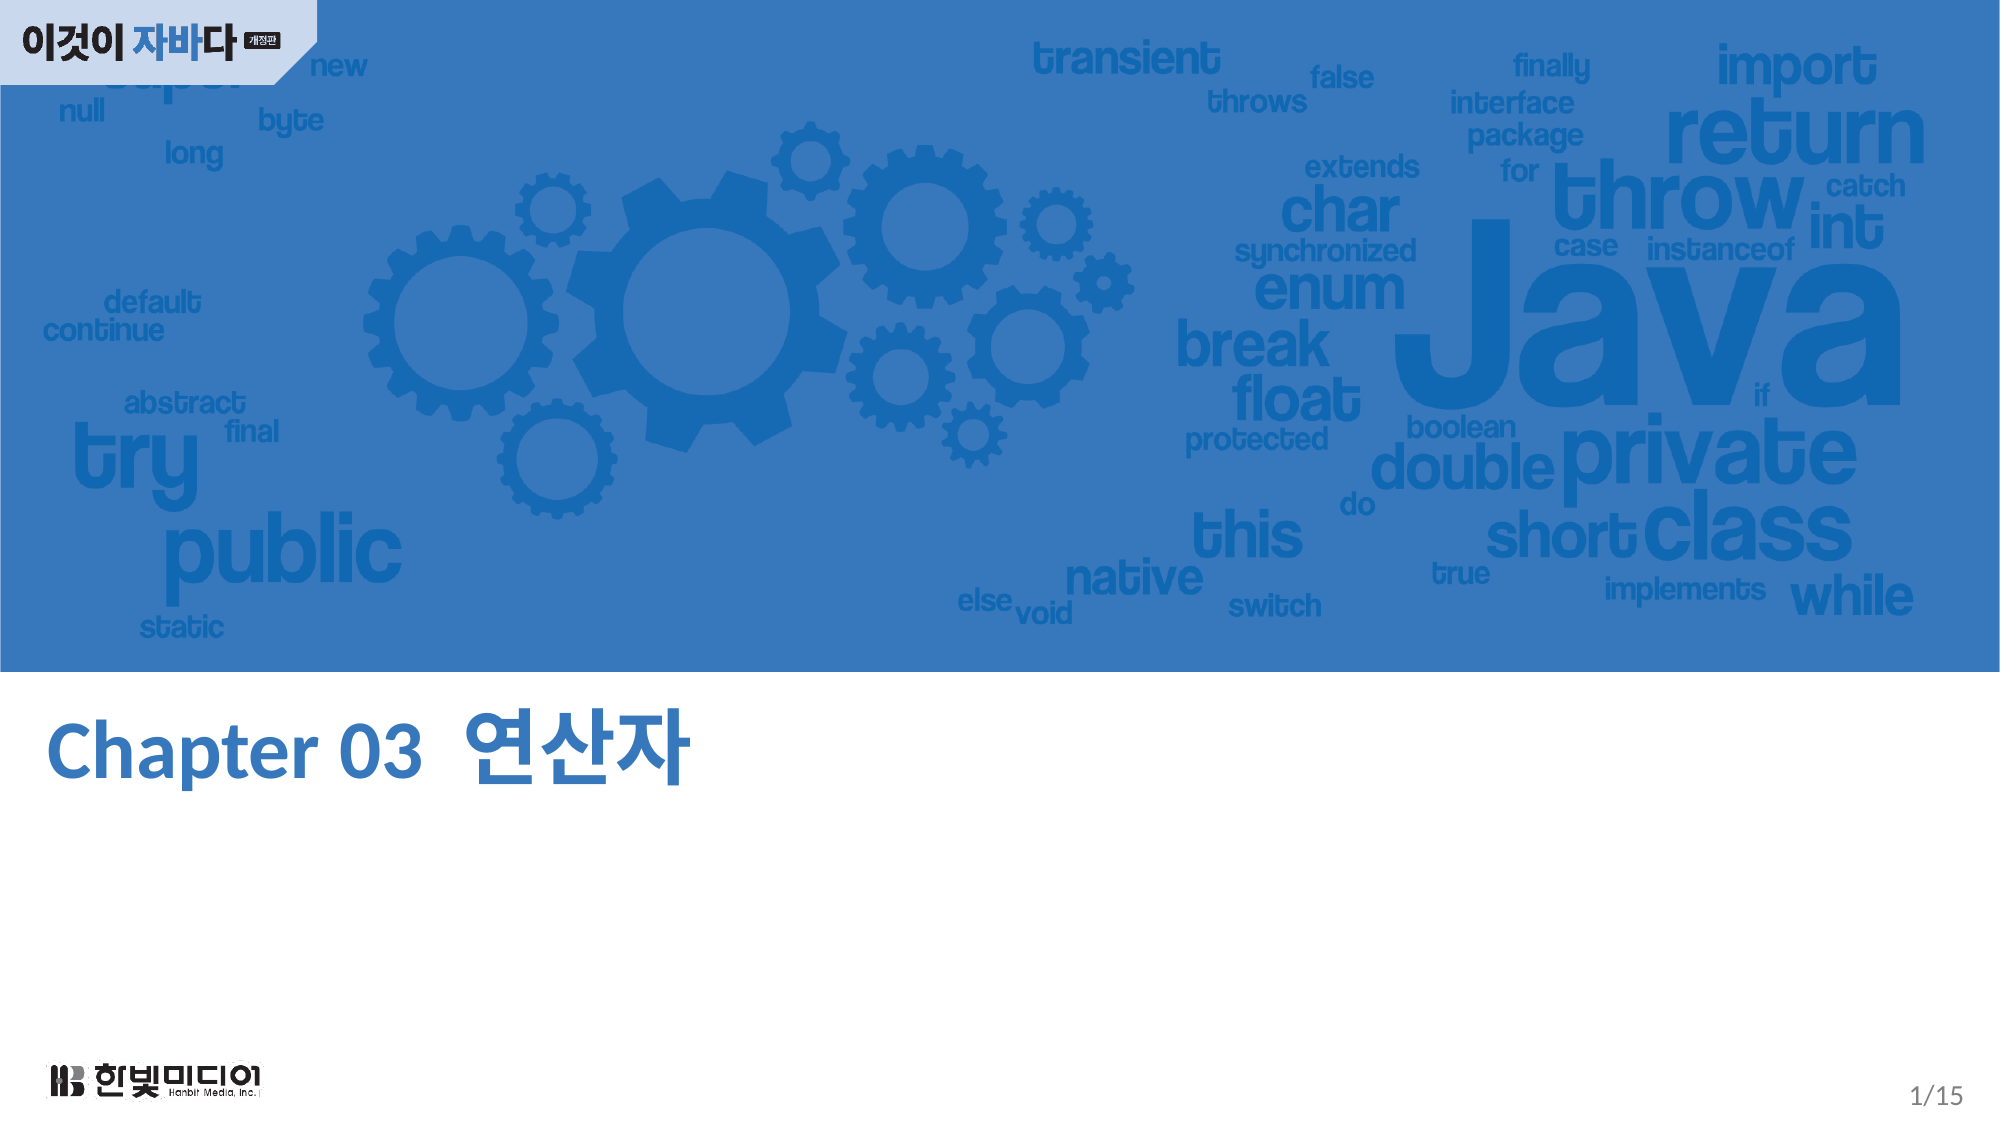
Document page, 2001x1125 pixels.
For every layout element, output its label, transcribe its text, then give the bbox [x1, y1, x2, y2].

picture [38, 1051, 270, 1108]
title Chapter 03 연산자 [32, 697, 1960, 807]
picture [0, 0, 2000, 672]
picture [21, 22, 282, 63]
